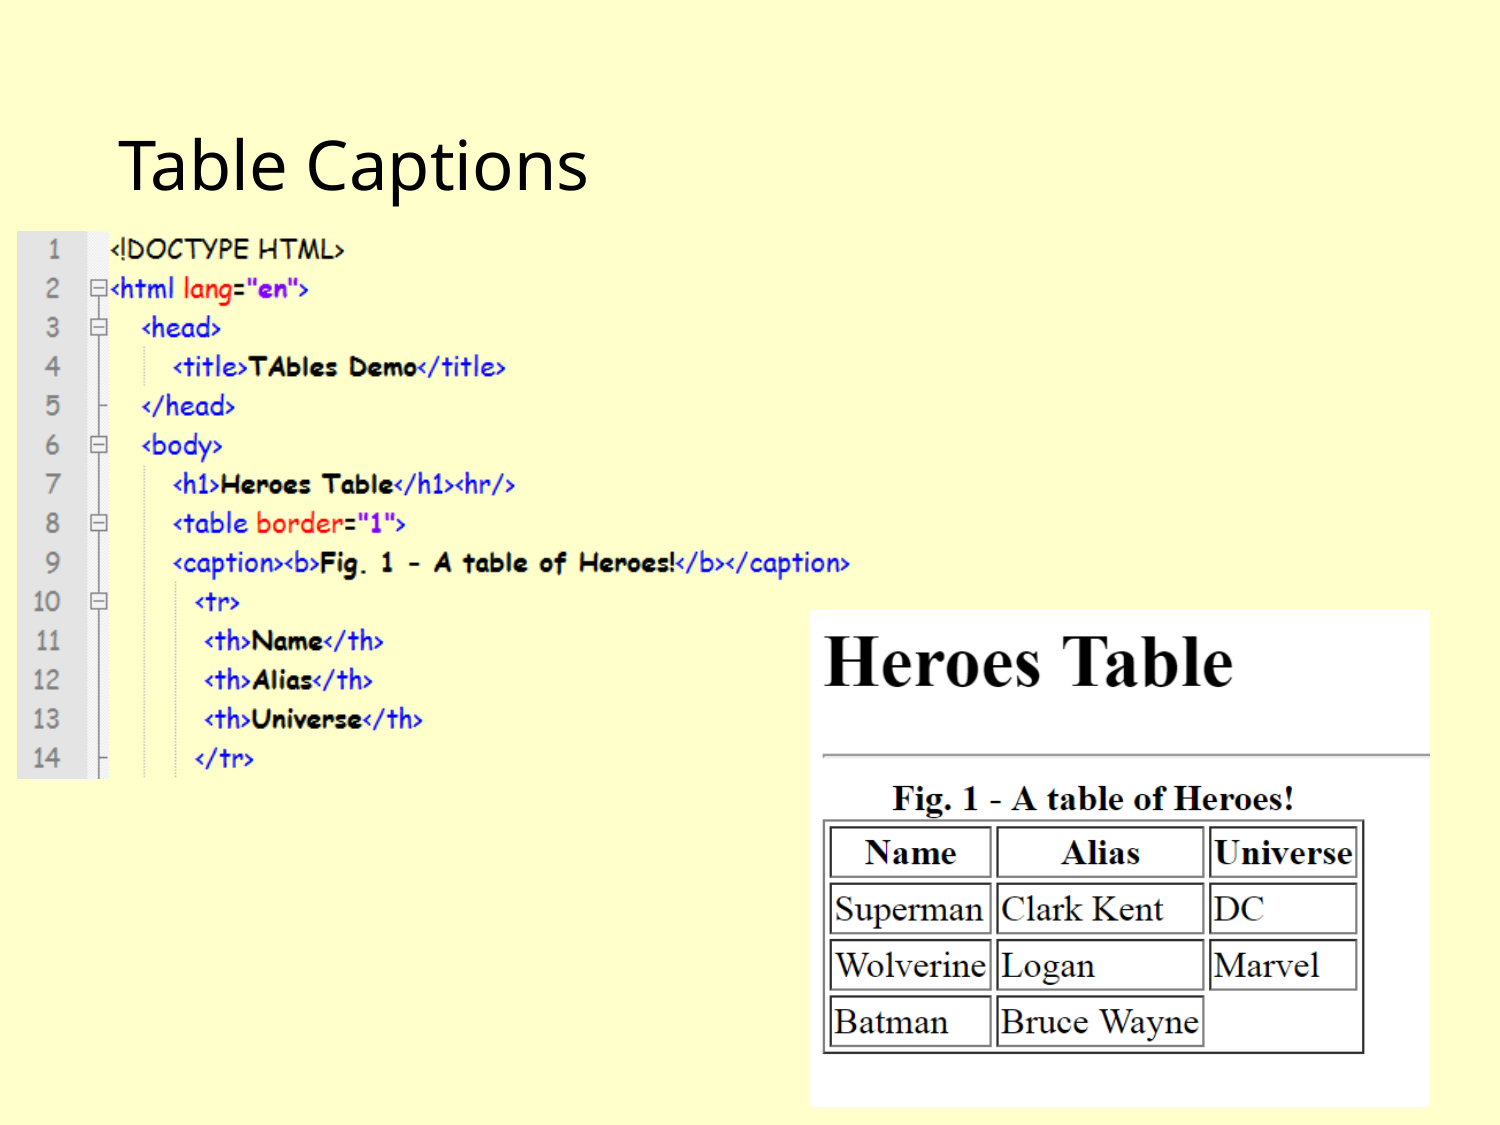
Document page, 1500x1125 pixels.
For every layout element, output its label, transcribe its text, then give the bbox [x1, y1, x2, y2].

picture [808, 610, 1430, 1107]
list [17, 231, 865, 779]
title Table Captions [103, 59, 1397, 278]
